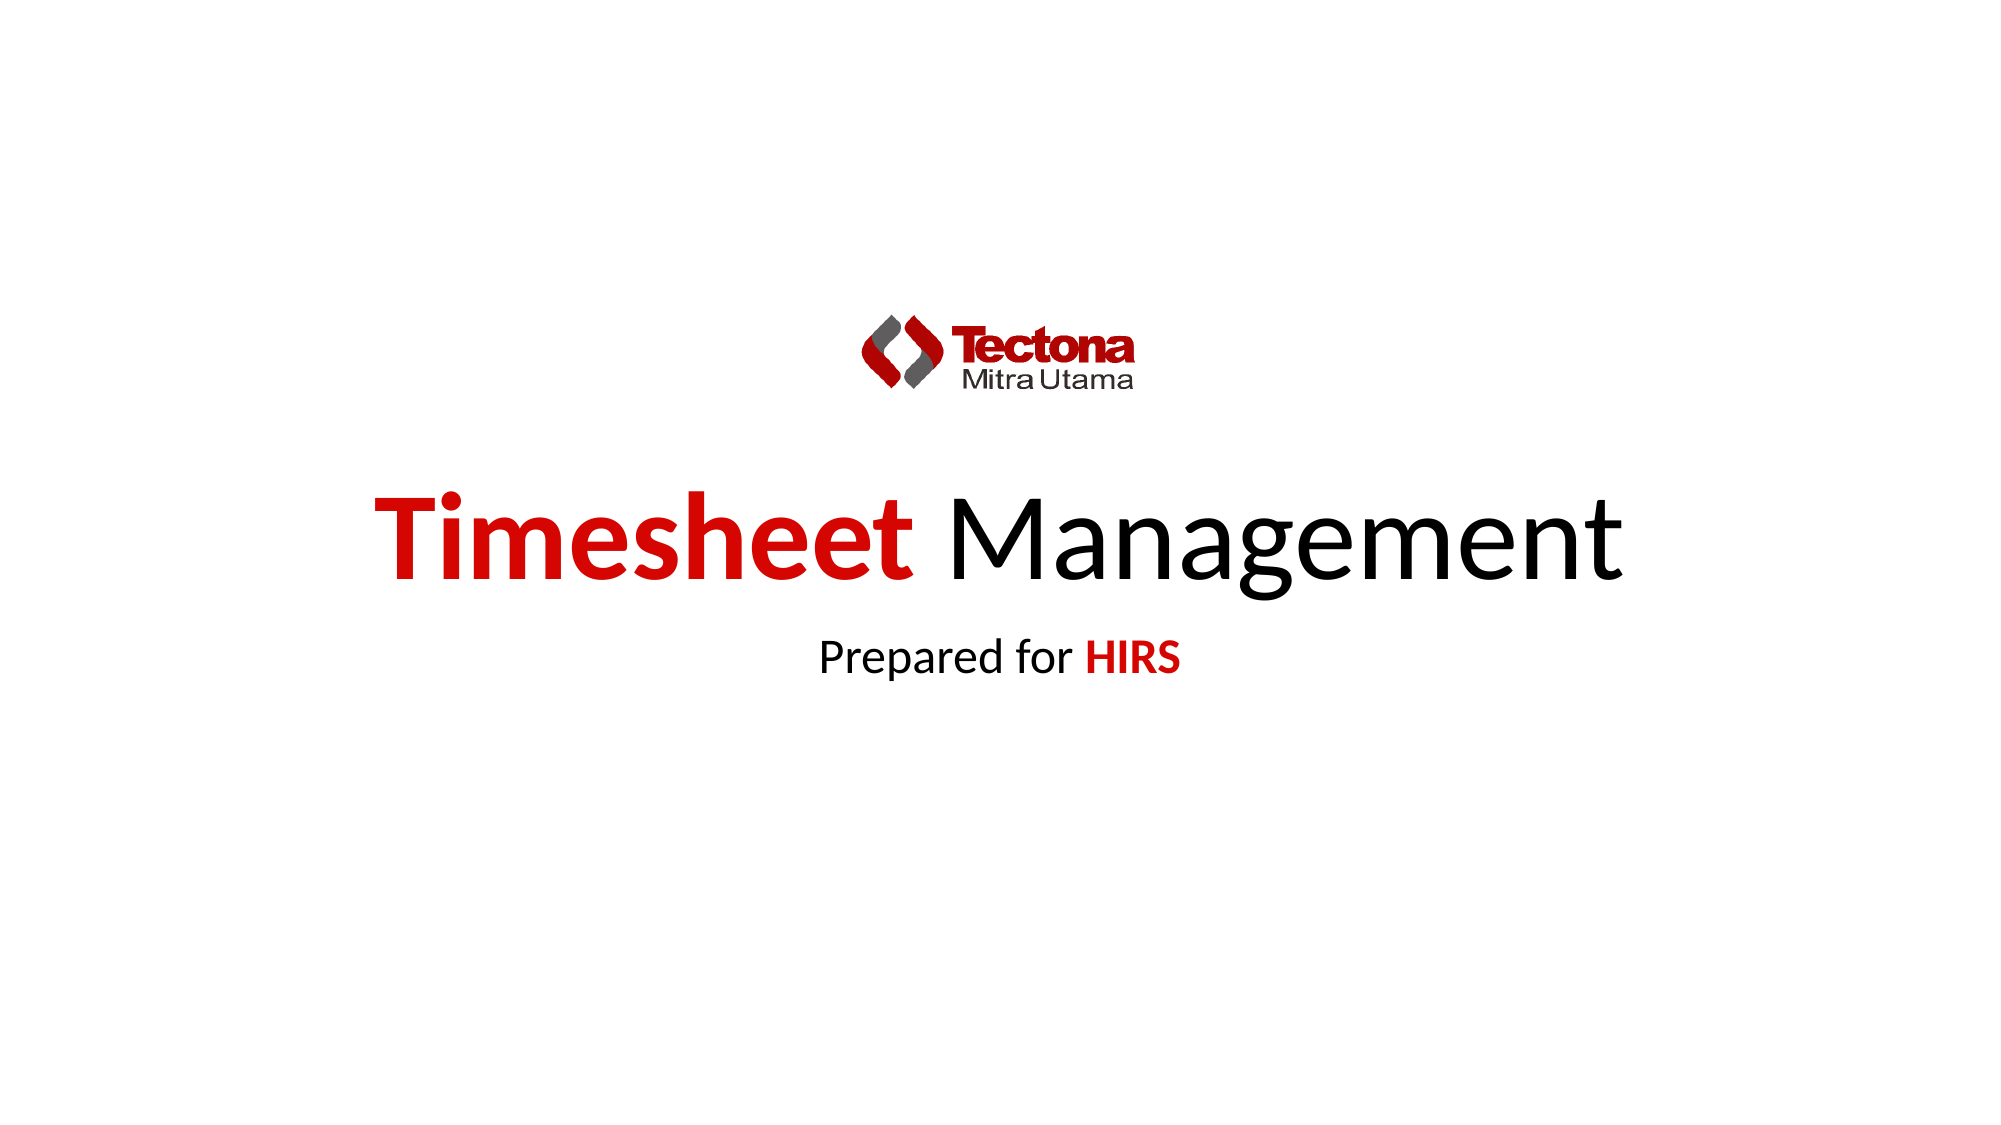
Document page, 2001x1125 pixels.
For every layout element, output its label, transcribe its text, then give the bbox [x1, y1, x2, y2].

picture [839, 282, 1161, 429]
subtitle Prepared for HIRS [249, 622, 1750, 712]
title Timesheet Management [249, 436, 1750, 615]
